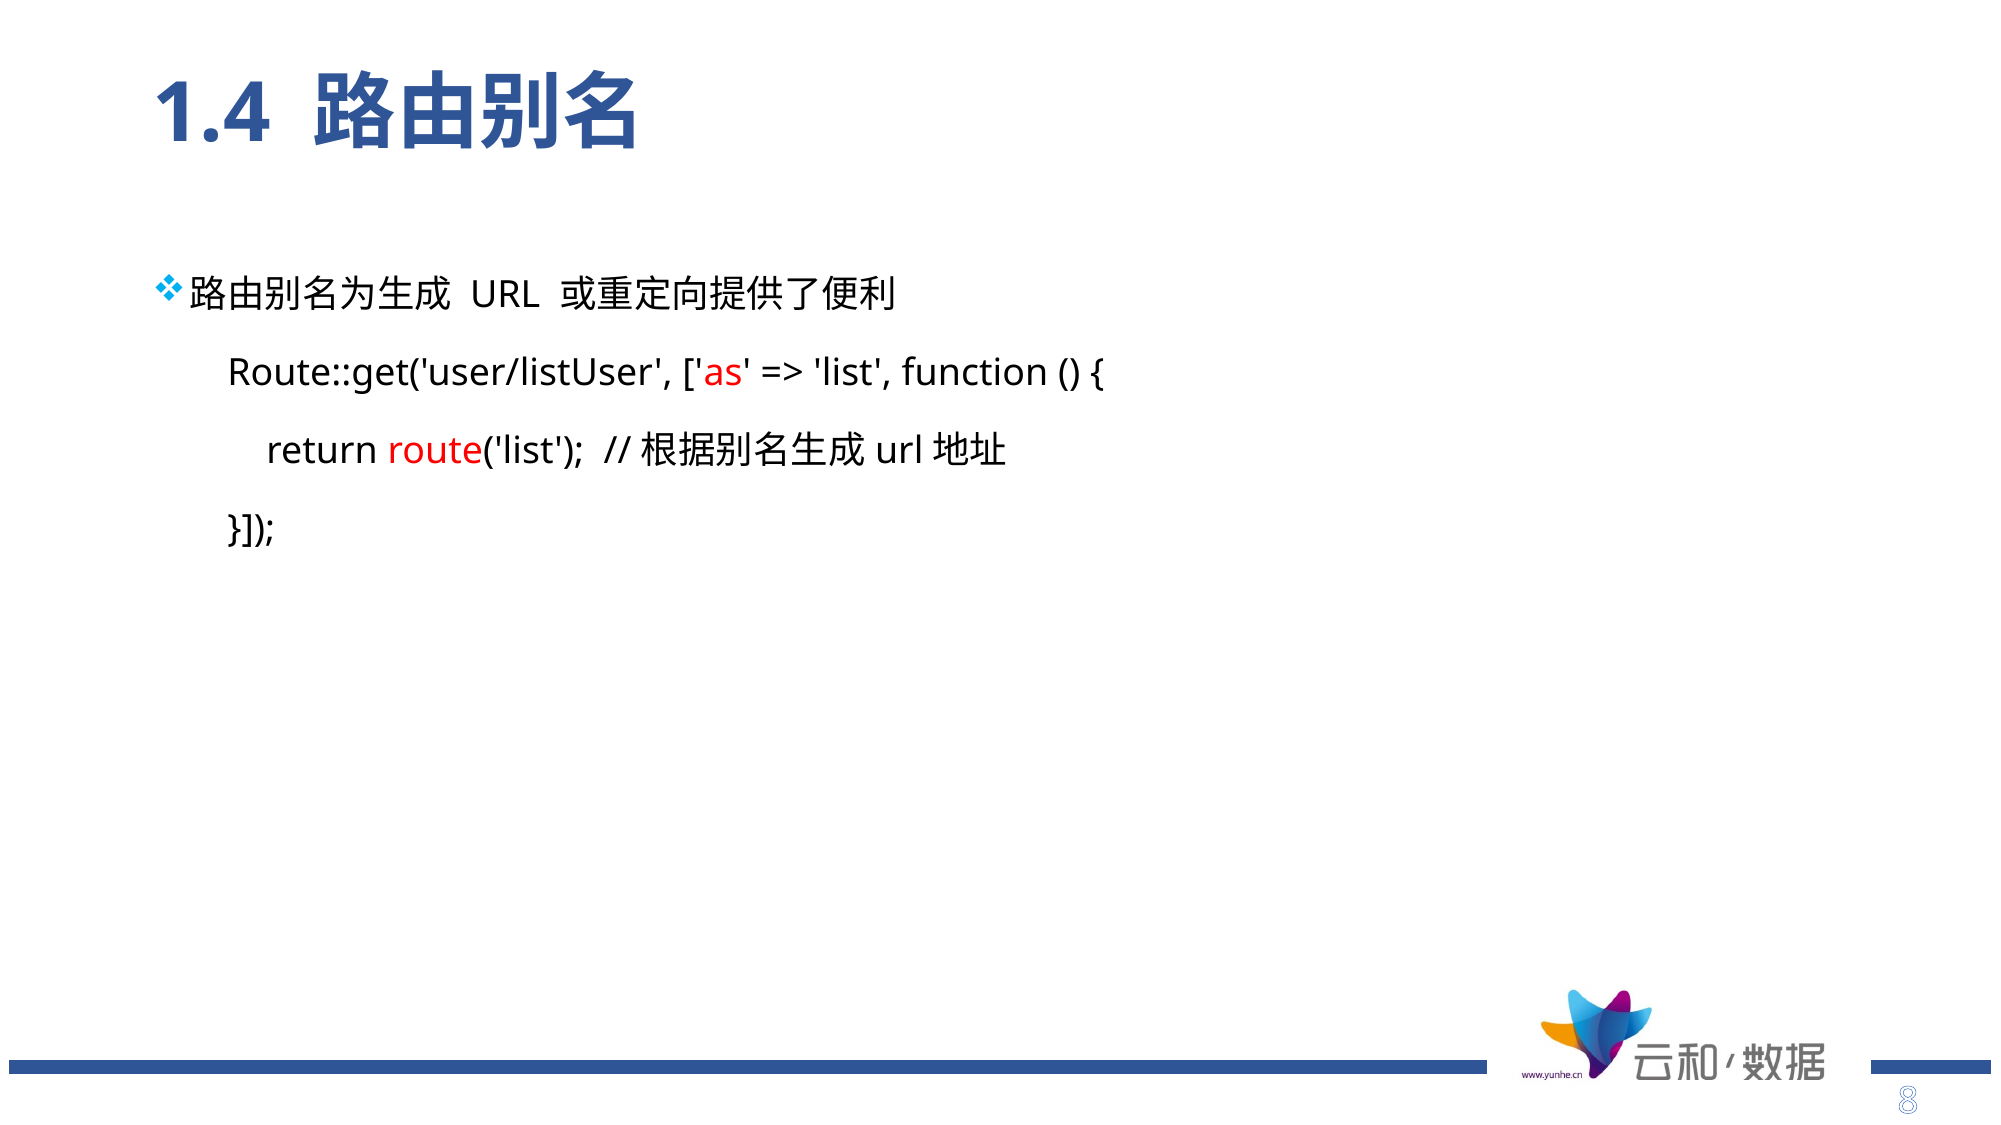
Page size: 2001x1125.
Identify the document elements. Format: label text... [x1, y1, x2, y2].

title 1.4 路由别名 [137, 5, 1863, 224]
picture [1504, 981, 1845, 1106]
list 路由别名为生成 URL 或重定向提供了便利 Route::get('user/listUser', ['as' => 'list', function () { return route('list'); //根据别名生成url地址 }]); [137, 240, 1863, 955]
